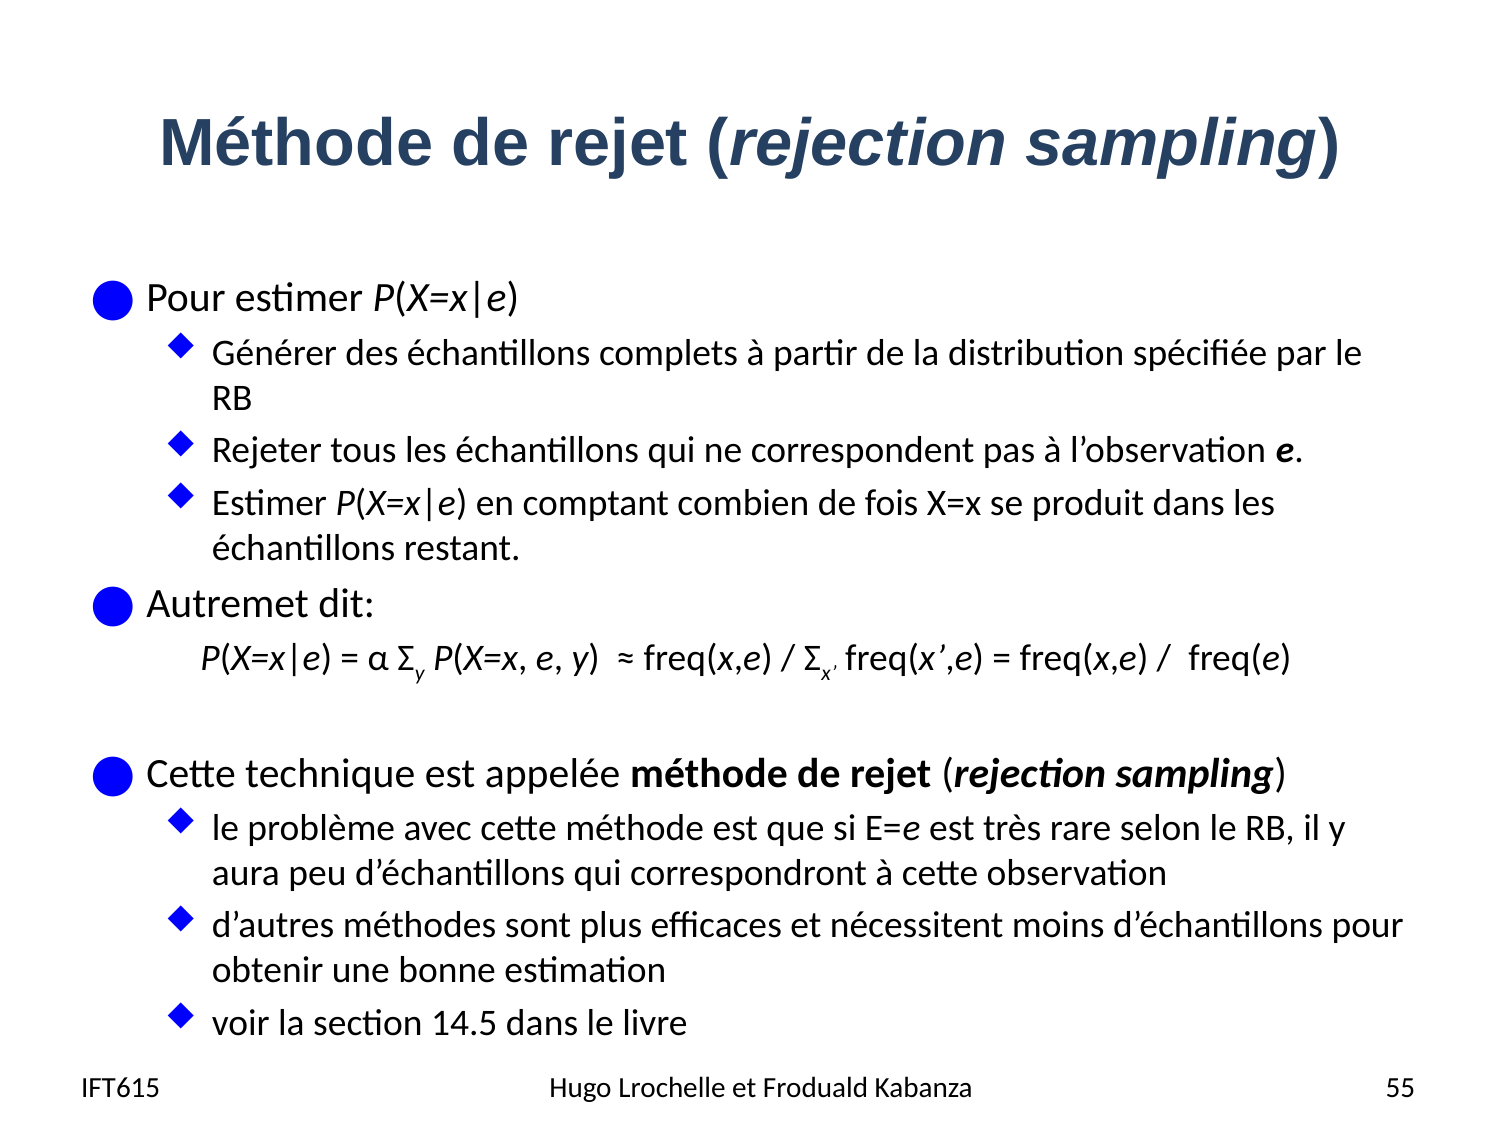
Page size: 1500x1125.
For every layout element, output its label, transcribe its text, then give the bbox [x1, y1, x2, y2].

list Pour estimer P(X=x|e) Générer des échantillons complets à partir de la distribution spécifiée par le RB Rejeter tous les échantillons qui ne correspondent pas à l’observation e. Estimer P(X=x|e) en comptant combien de fois X=x se produit dans les échantillons restant. Autremet dit: P(X=x|e) = α Σy P(X=x, e, y) ≈ freq(x,e) / Σx’ freq(x’,e) = freq(x,e) / freq(e) Cette technique est appelée méthode de rejet (rejection sampling) le problème avec cette méthode est que si E=e est très rare selon le RB, il y aura peu d’échantillons qui correspondront à cette observation d’autres méthodes sont plus efficaces et nécessitent moins d’échantillons pour obtenir une bonne estimation voir la section 14.5 dans le livre [75, 262, 1425, 1005]
title Méthode de rejet (rejection sampling) [75, 45, 1425, 233]
slide_number 55 [1080, 1056, 1431, 1117]
footer Hugo Lrochelle et Froduald Kabanza [520, 1056, 996, 1117]
slide_number IFT615 [66, 1056, 356, 1117]
